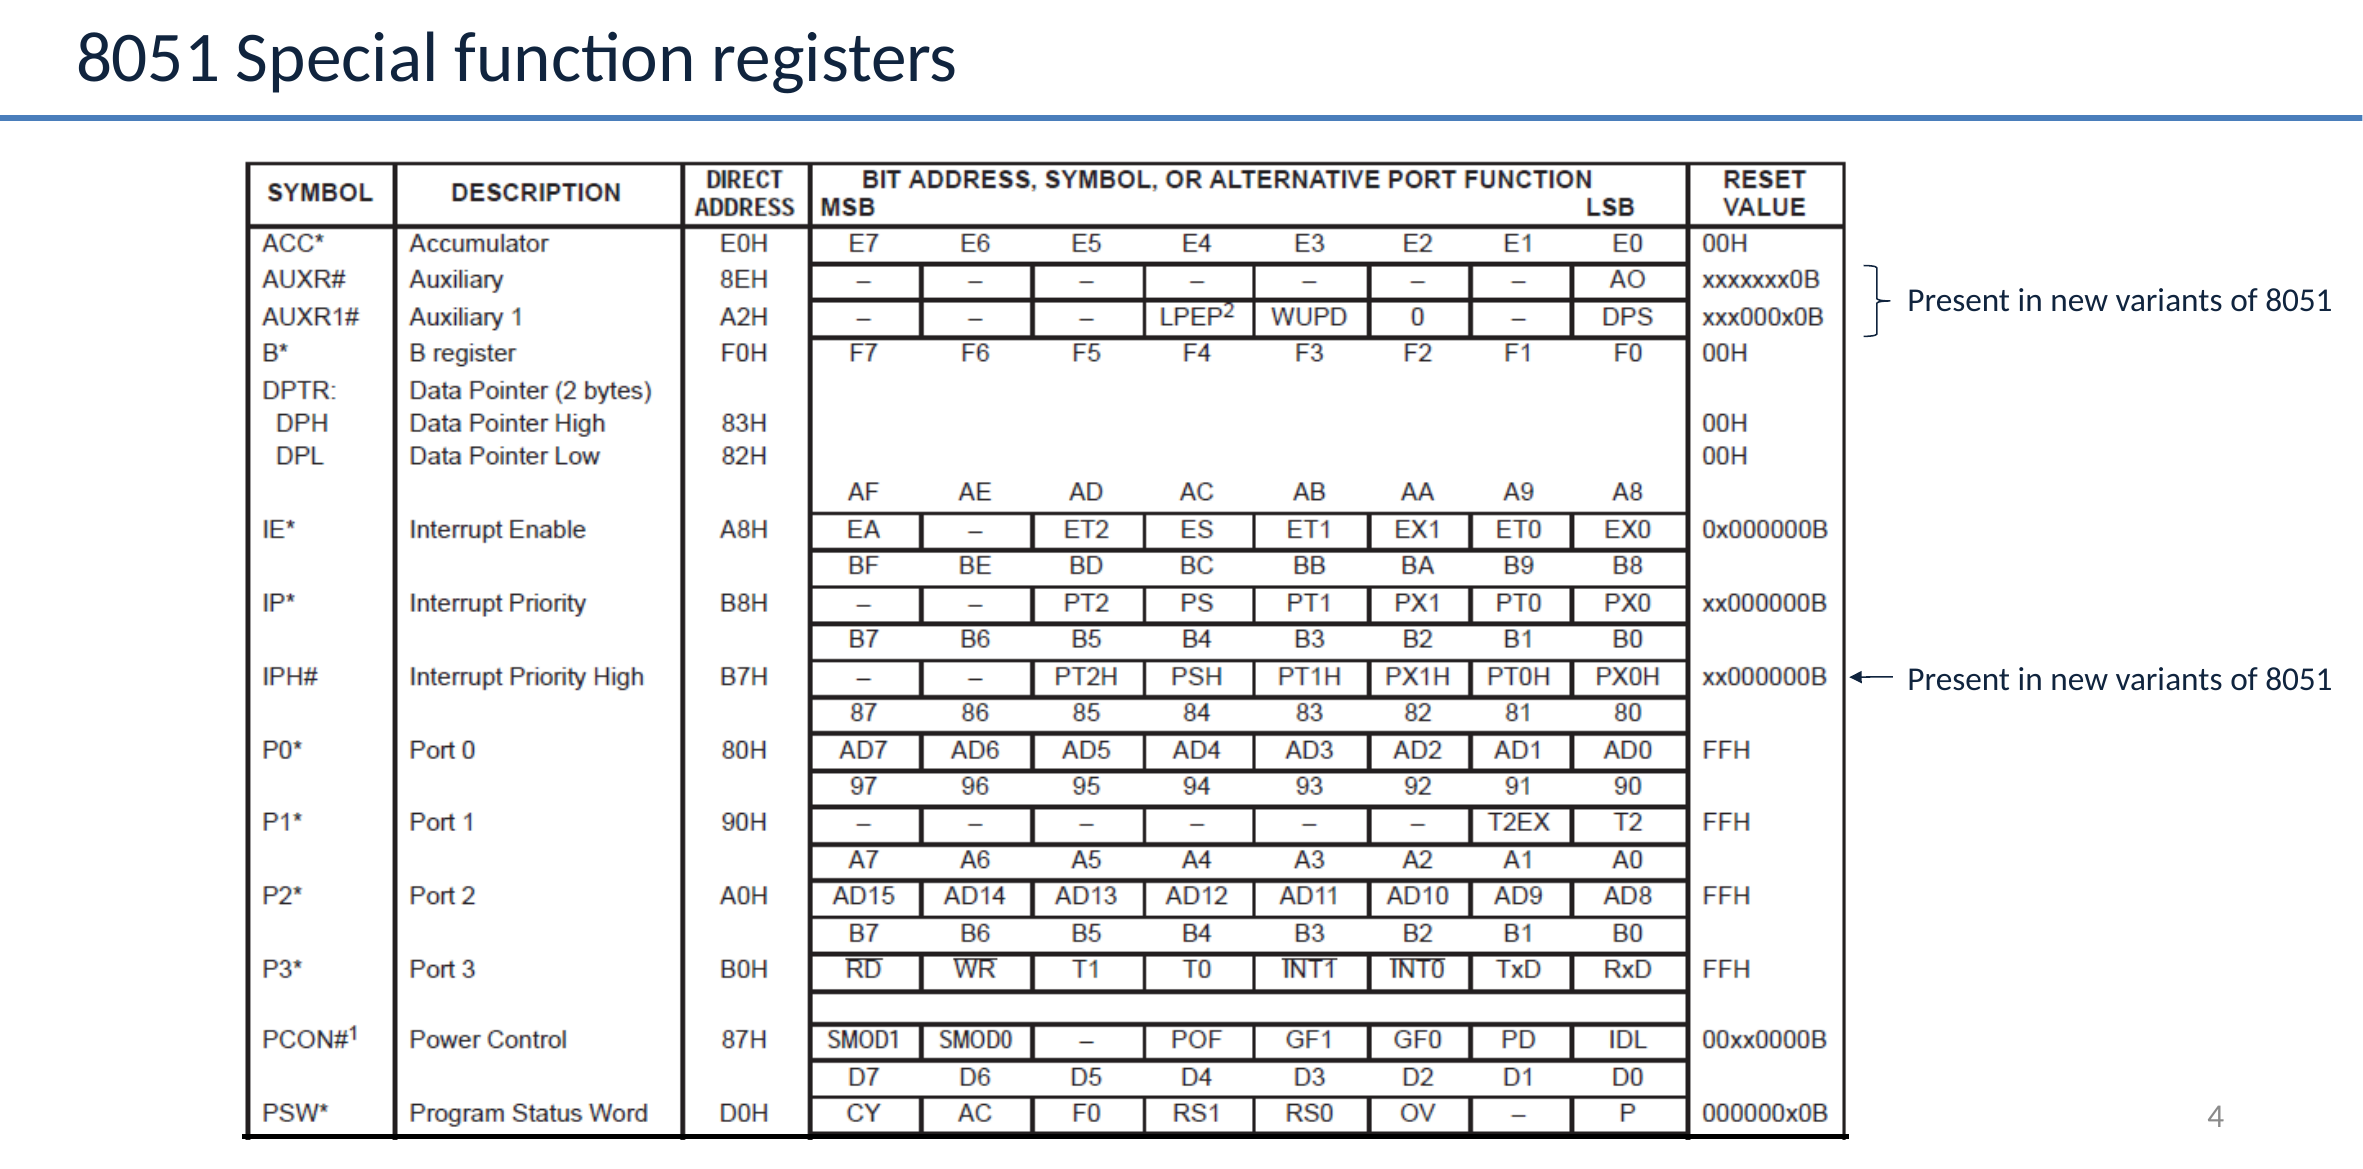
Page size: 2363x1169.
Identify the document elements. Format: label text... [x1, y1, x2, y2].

text_box Present in new variants of 8051 [1892, 649, 2348, 705]
title 8051 Special function registers [55, 0, 1889, 106]
text_box Present in new variants of 8051 [1892, 270, 2348, 326]
text_box [1871, 265, 1891, 337]
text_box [236, 158, 1864, 1140]
slide_number 4 [1869, 1083, 2245, 1146]
